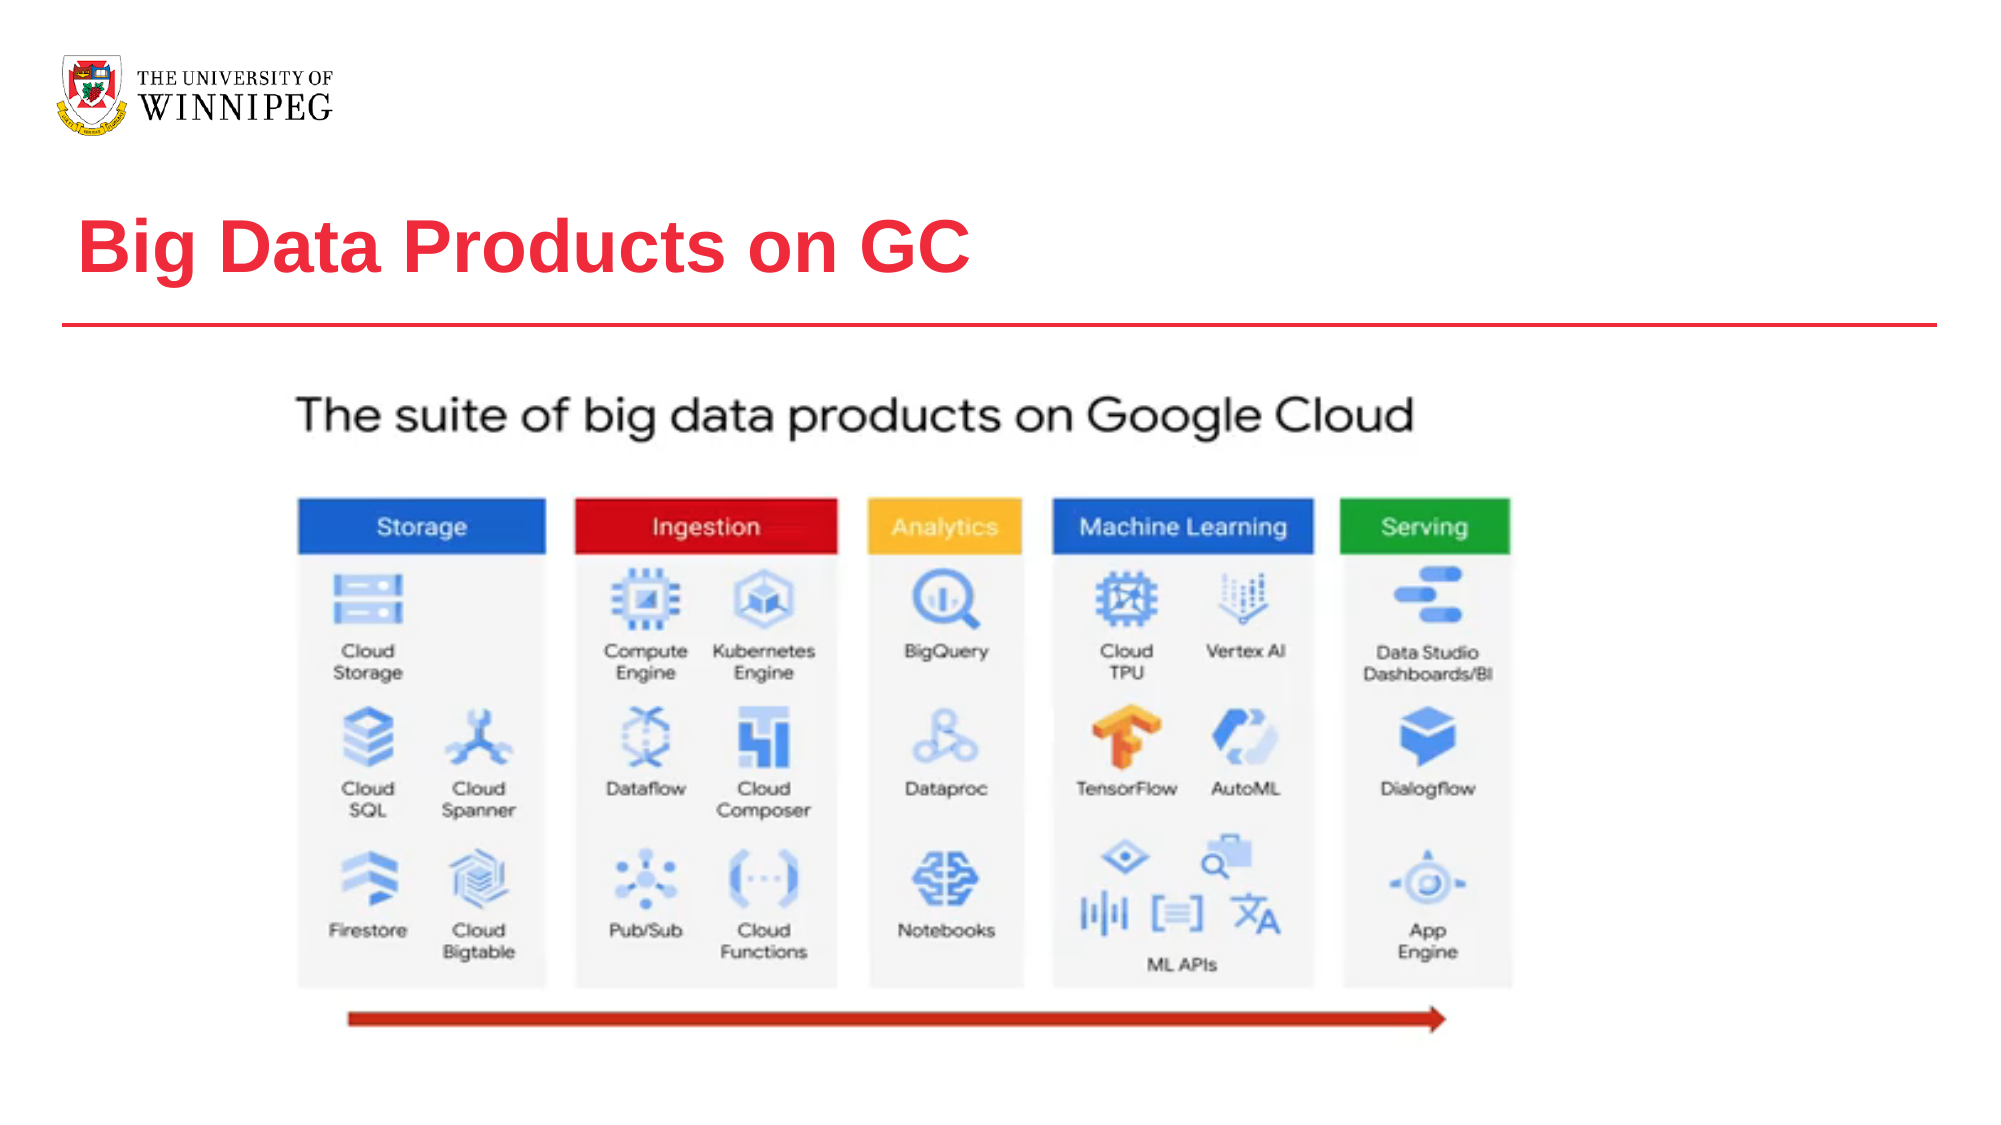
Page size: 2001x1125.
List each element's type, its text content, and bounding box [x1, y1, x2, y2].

list Big Data Products on GC [62, 200, 1938, 288]
picture [0, 0, 2001, 1125]
